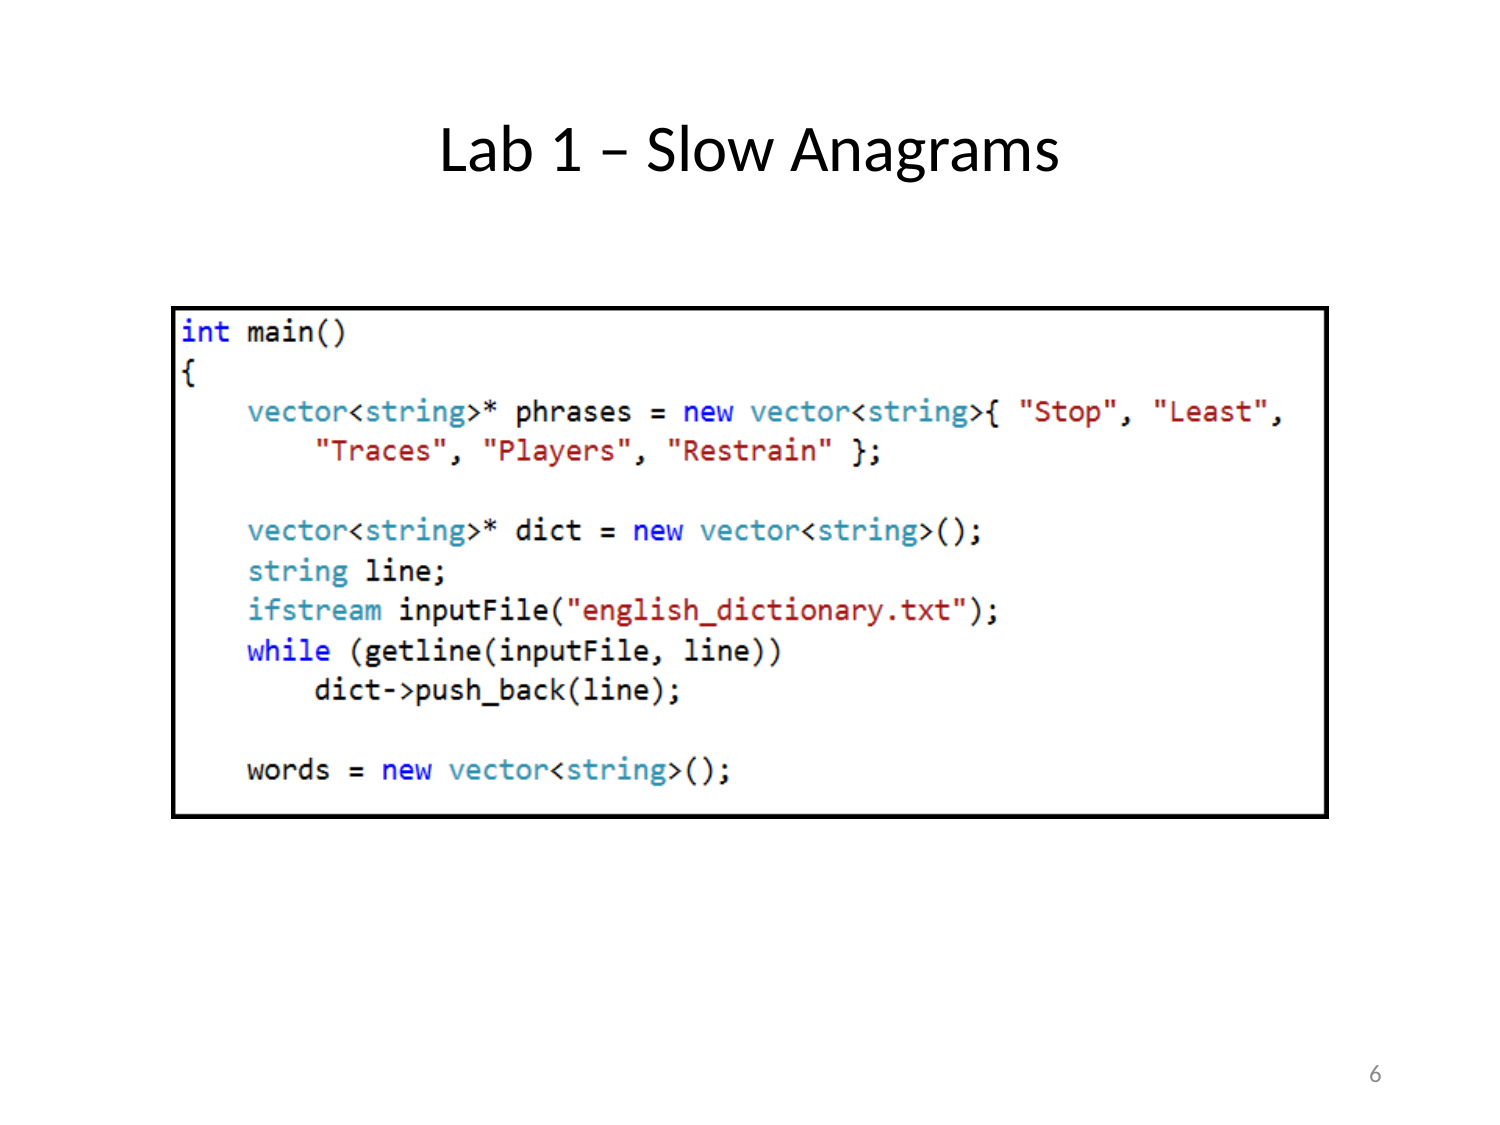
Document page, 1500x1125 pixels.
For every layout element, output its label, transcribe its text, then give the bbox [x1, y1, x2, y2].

title Lab 1 – Slow Anagrams [103, 59, 1397, 241]
picture [171, 306, 1329, 819]
slide_number 6 [1059, 1042, 1397, 1103]
